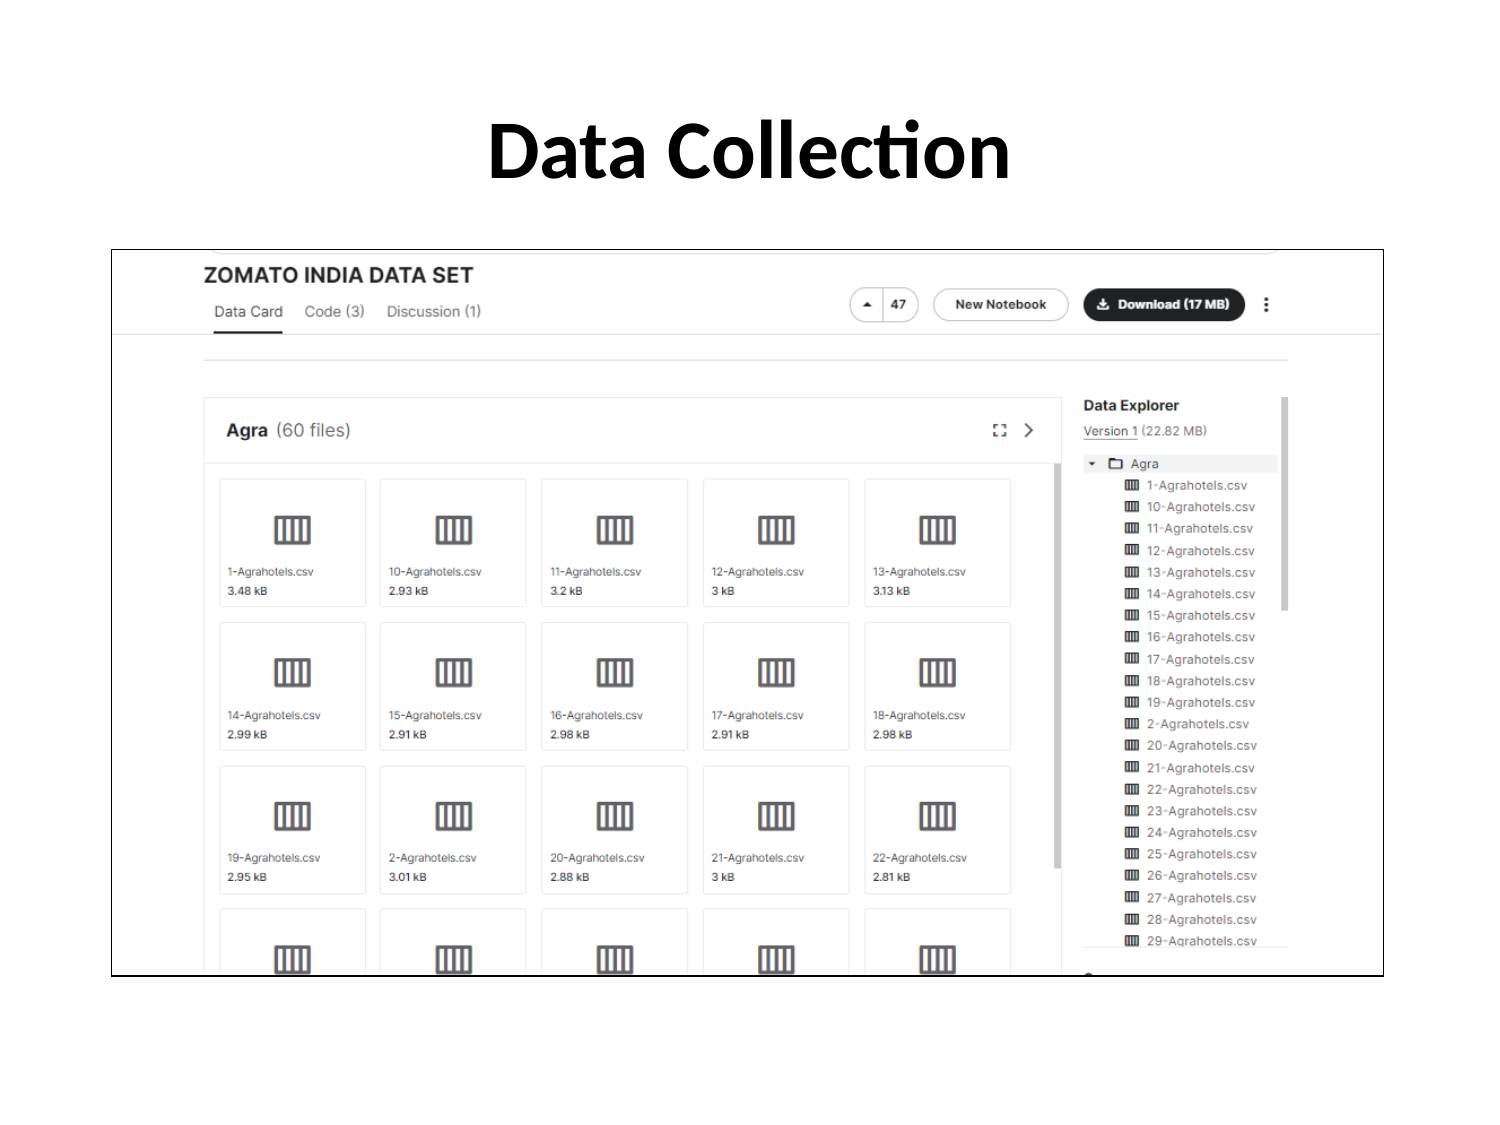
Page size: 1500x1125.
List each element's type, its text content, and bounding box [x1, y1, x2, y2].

title Data Collection [387, 24, 1113, 248]
picture [112, 250, 1383, 976]
